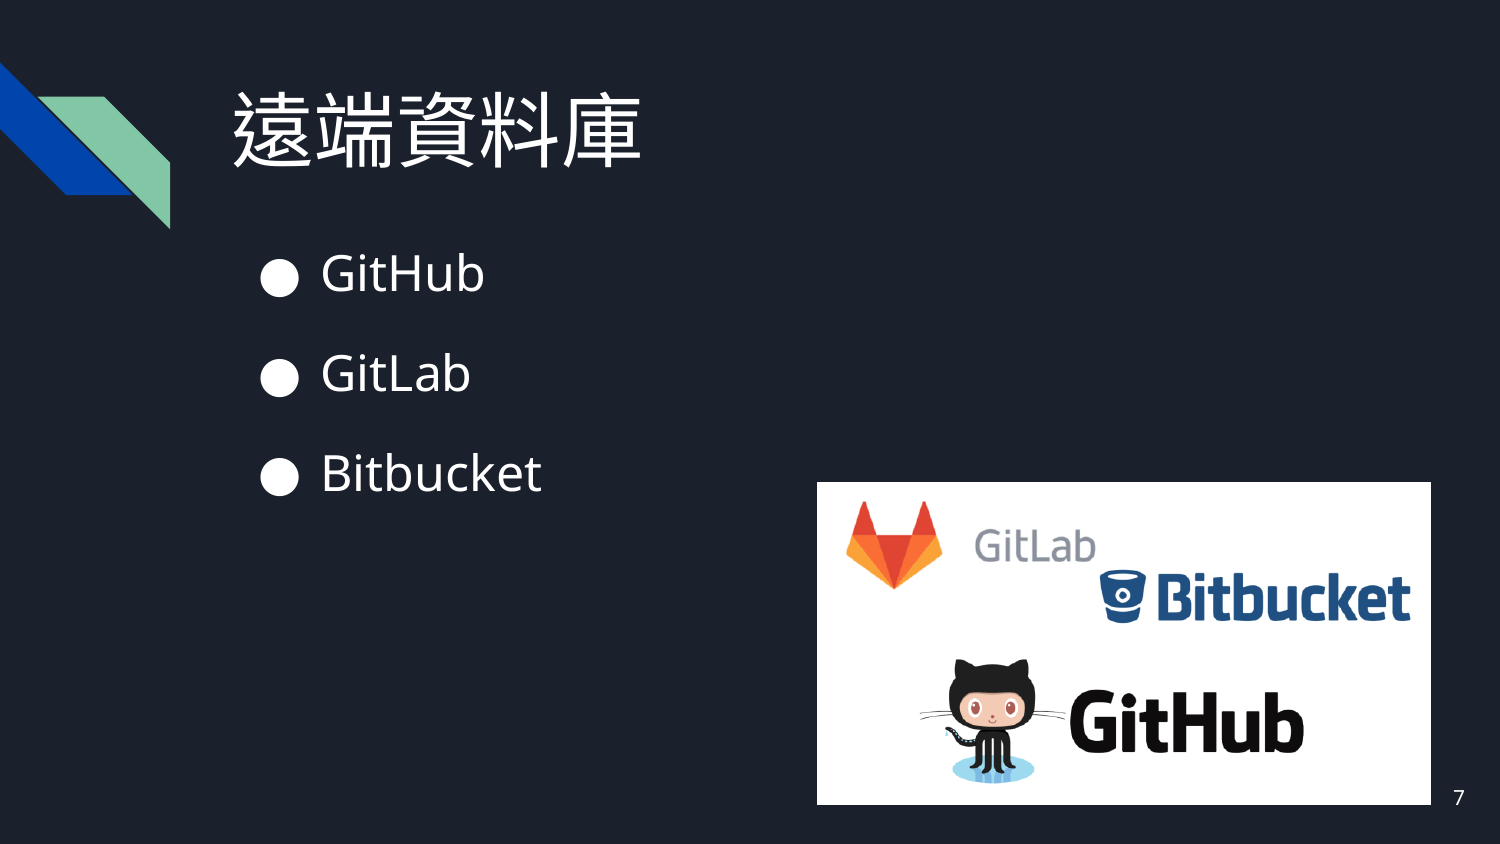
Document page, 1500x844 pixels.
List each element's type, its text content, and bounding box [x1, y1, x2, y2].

text_box GitLab [230, 326, 949, 417]
picture [817, 482, 1431, 806]
slide_number ‹#› [1389, 764, 1480, 830]
text_box Bitbucket [230, 426, 949, 517]
text_box GitHub [230, 226, 949, 317]
title 遠端資料庫 [216, 50, 1371, 201]
